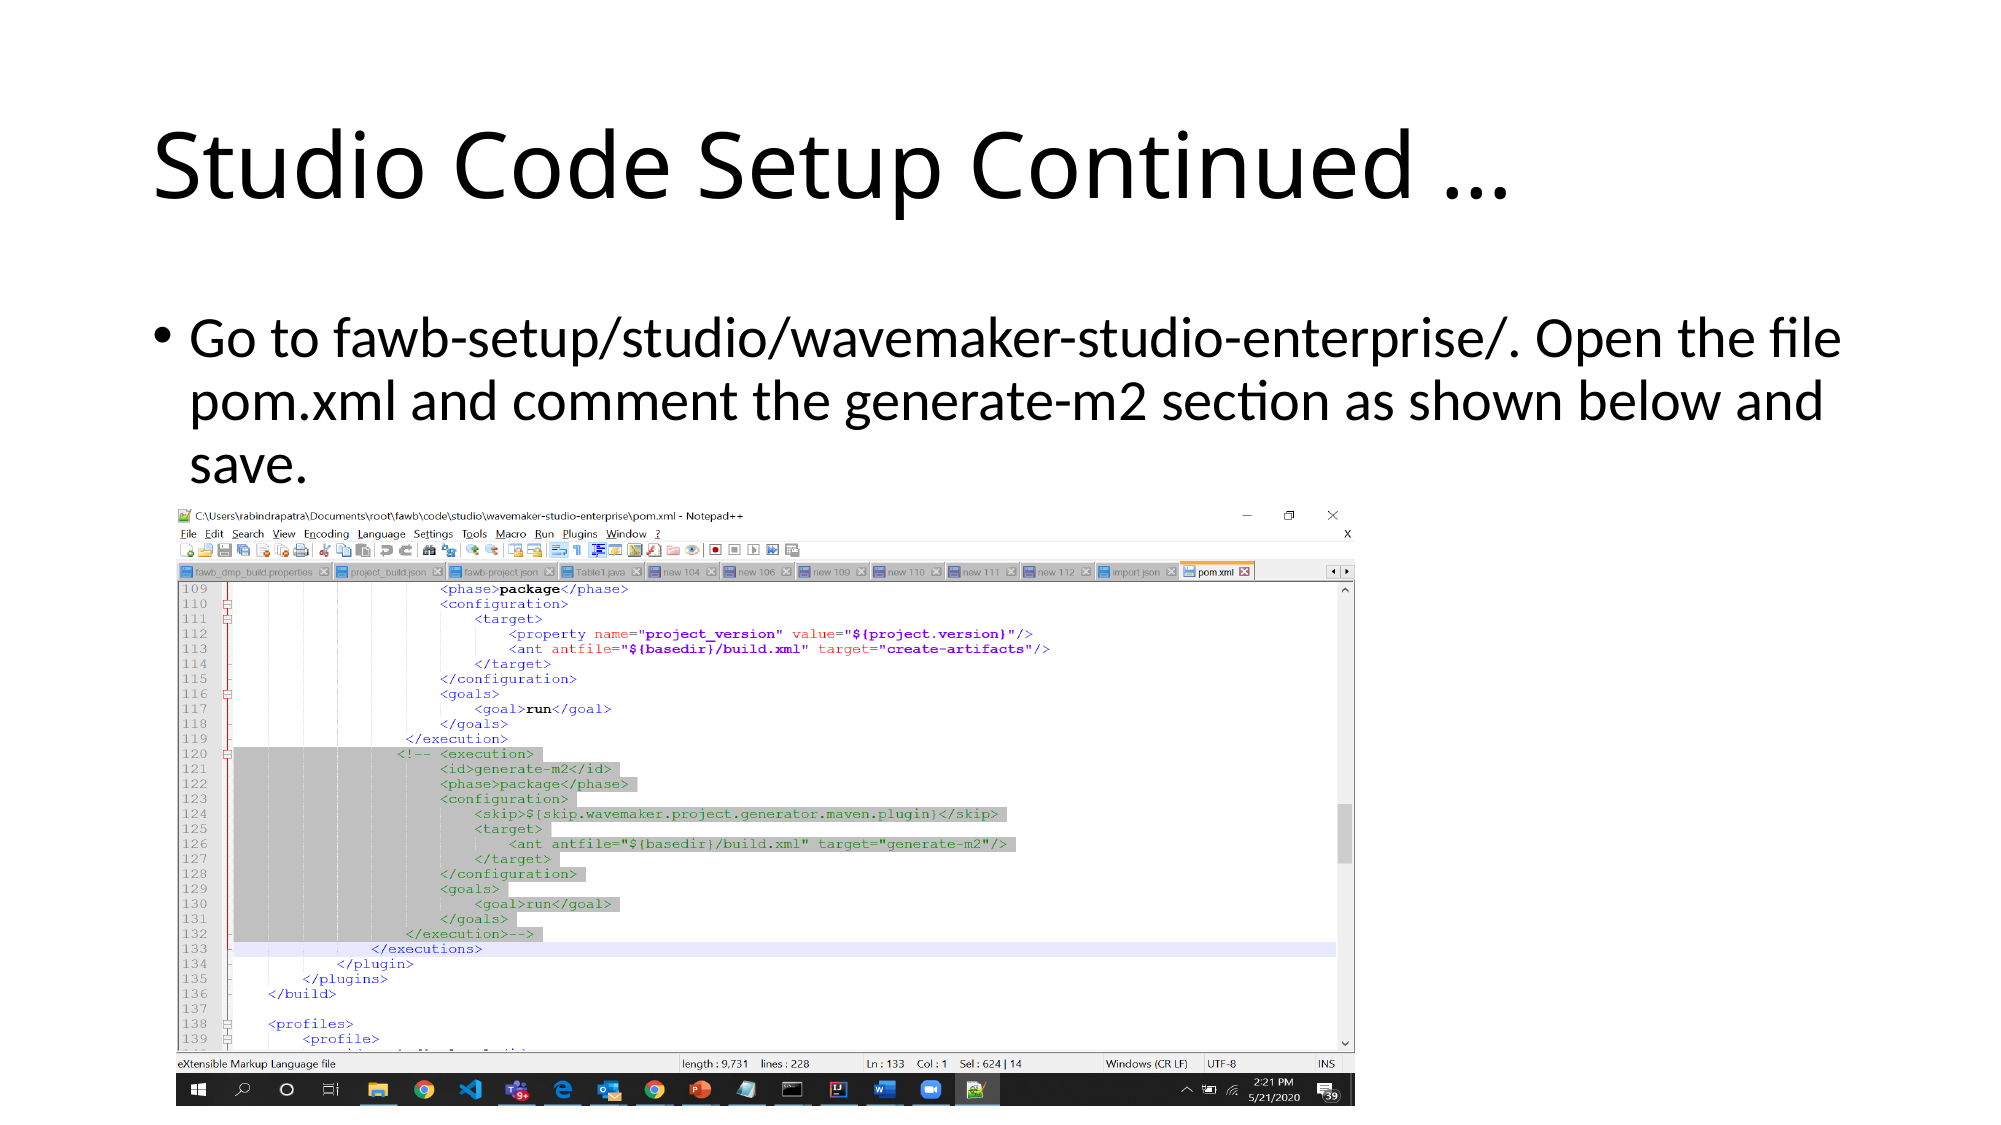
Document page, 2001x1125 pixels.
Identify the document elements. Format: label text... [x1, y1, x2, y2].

title Studio Code Setup Continued … [137, 59, 1863, 278]
picture [176, 506, 1355, 1106]
list Go to fawb-setup/studio/wavemaker-studio-enterprise/. Open the file pom.xml and comment the generate-m2 section as shown below and save. [137, 299, 1863, 1014]
